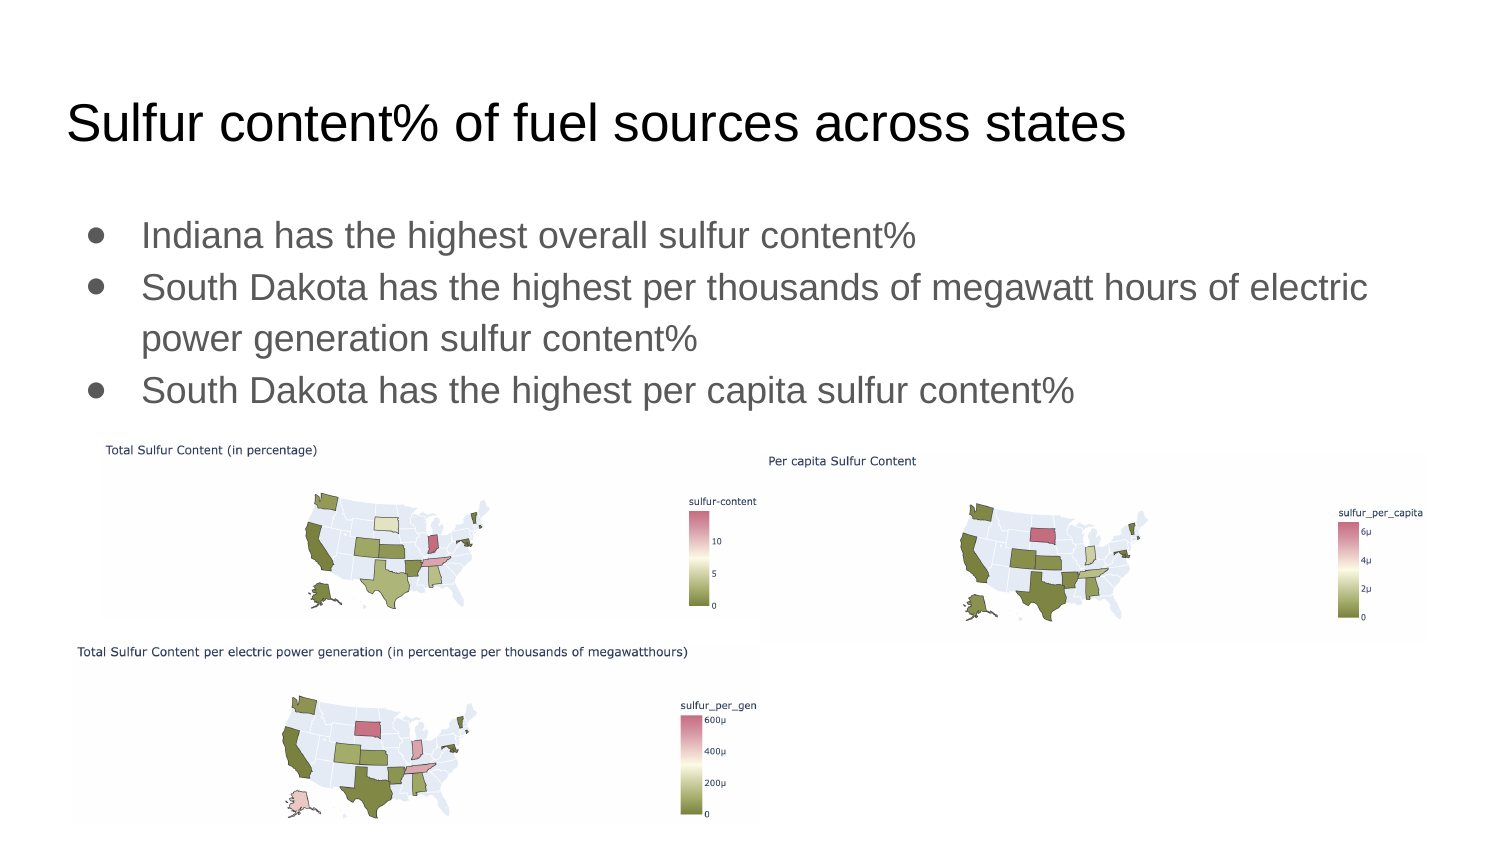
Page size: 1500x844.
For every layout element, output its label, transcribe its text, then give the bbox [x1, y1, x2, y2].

list Indiana has the highest overall sulfur content% South Dakota has the highest per thousands of megawatt hours of electric power generation sulfur content% South Dakota has the highest per capita sulfur content% [51, 189, 1449, 750]
title Sulfur content% of fuel sources across states [51, 72, 1449, 167]
picture [71, 440, 1428, 824]
